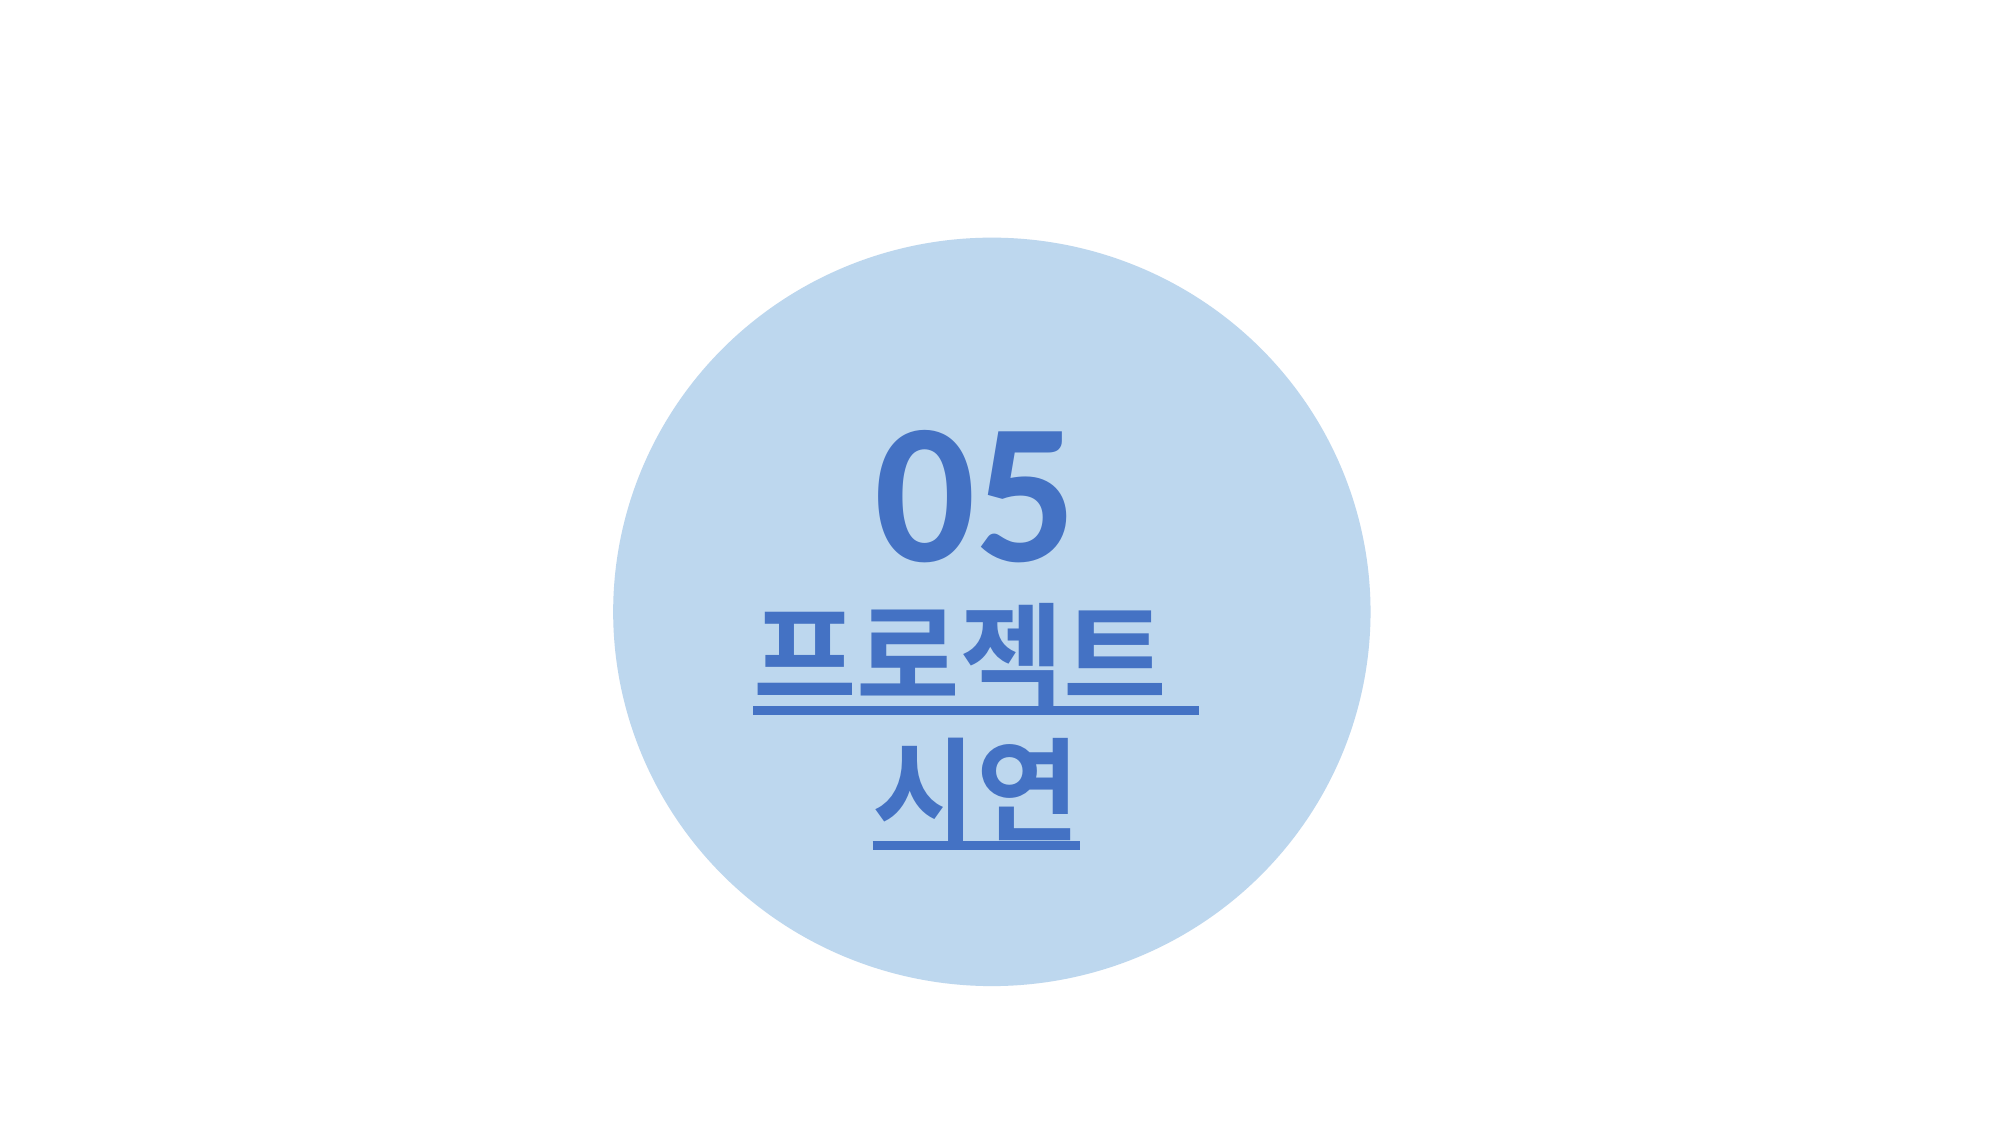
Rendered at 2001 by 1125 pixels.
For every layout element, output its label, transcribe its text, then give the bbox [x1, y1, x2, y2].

text_box [715, 236, 1268, 354]
text_box 05 [402, 354, 1550, 610]
text_box [612, 610, 1372, 988]
text_box 프로젝트 시연 [738, 577, 1214, 863]
